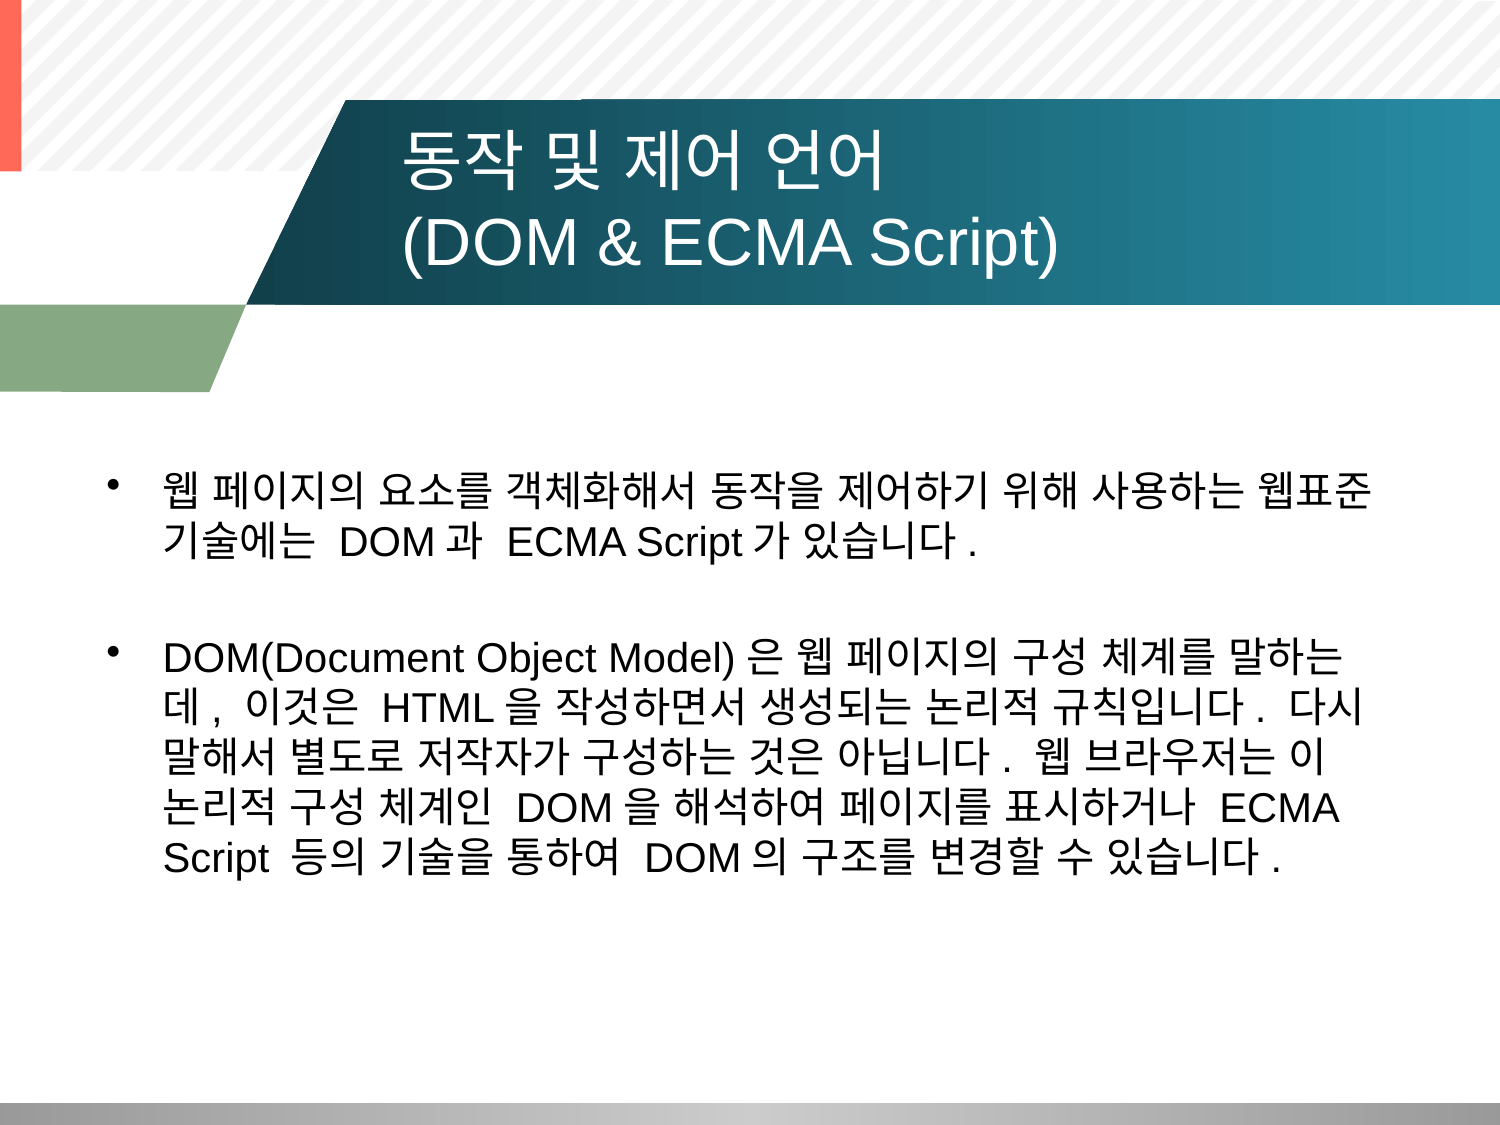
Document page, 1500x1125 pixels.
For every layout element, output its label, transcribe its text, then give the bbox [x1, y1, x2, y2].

title 동작 및 제어 언어 (DOM & ECMA Script) [386, 105, 1465, 293]
text_box [0, 304, 246, 393]
text_box 웹 페이지의 요소를 객체화해서 동작을 제어하기 위해 사용하는 웹표준 기술에는 DOM과 ECMA Script가 있습니다. DOM(Document Object Model)은 웹 페이지의 구성 체계를 말하는데, 이것은 HTML을 작성하면서 생성되는 논리적 규칙입니다. 다시 말해서 별도로 저작자가 구성하는 것은 아닙니다. 웹 브라우저는 이 논리적 구성 체계인 DOM을 해석하여 페이지를 표시하거나 ECMA Script 등의 기술을 통하여 DOM의 구조를 변경할 수 있습니다. [91, 456, 1418, 1043]
text_box [246, 98, 1500, 305]
